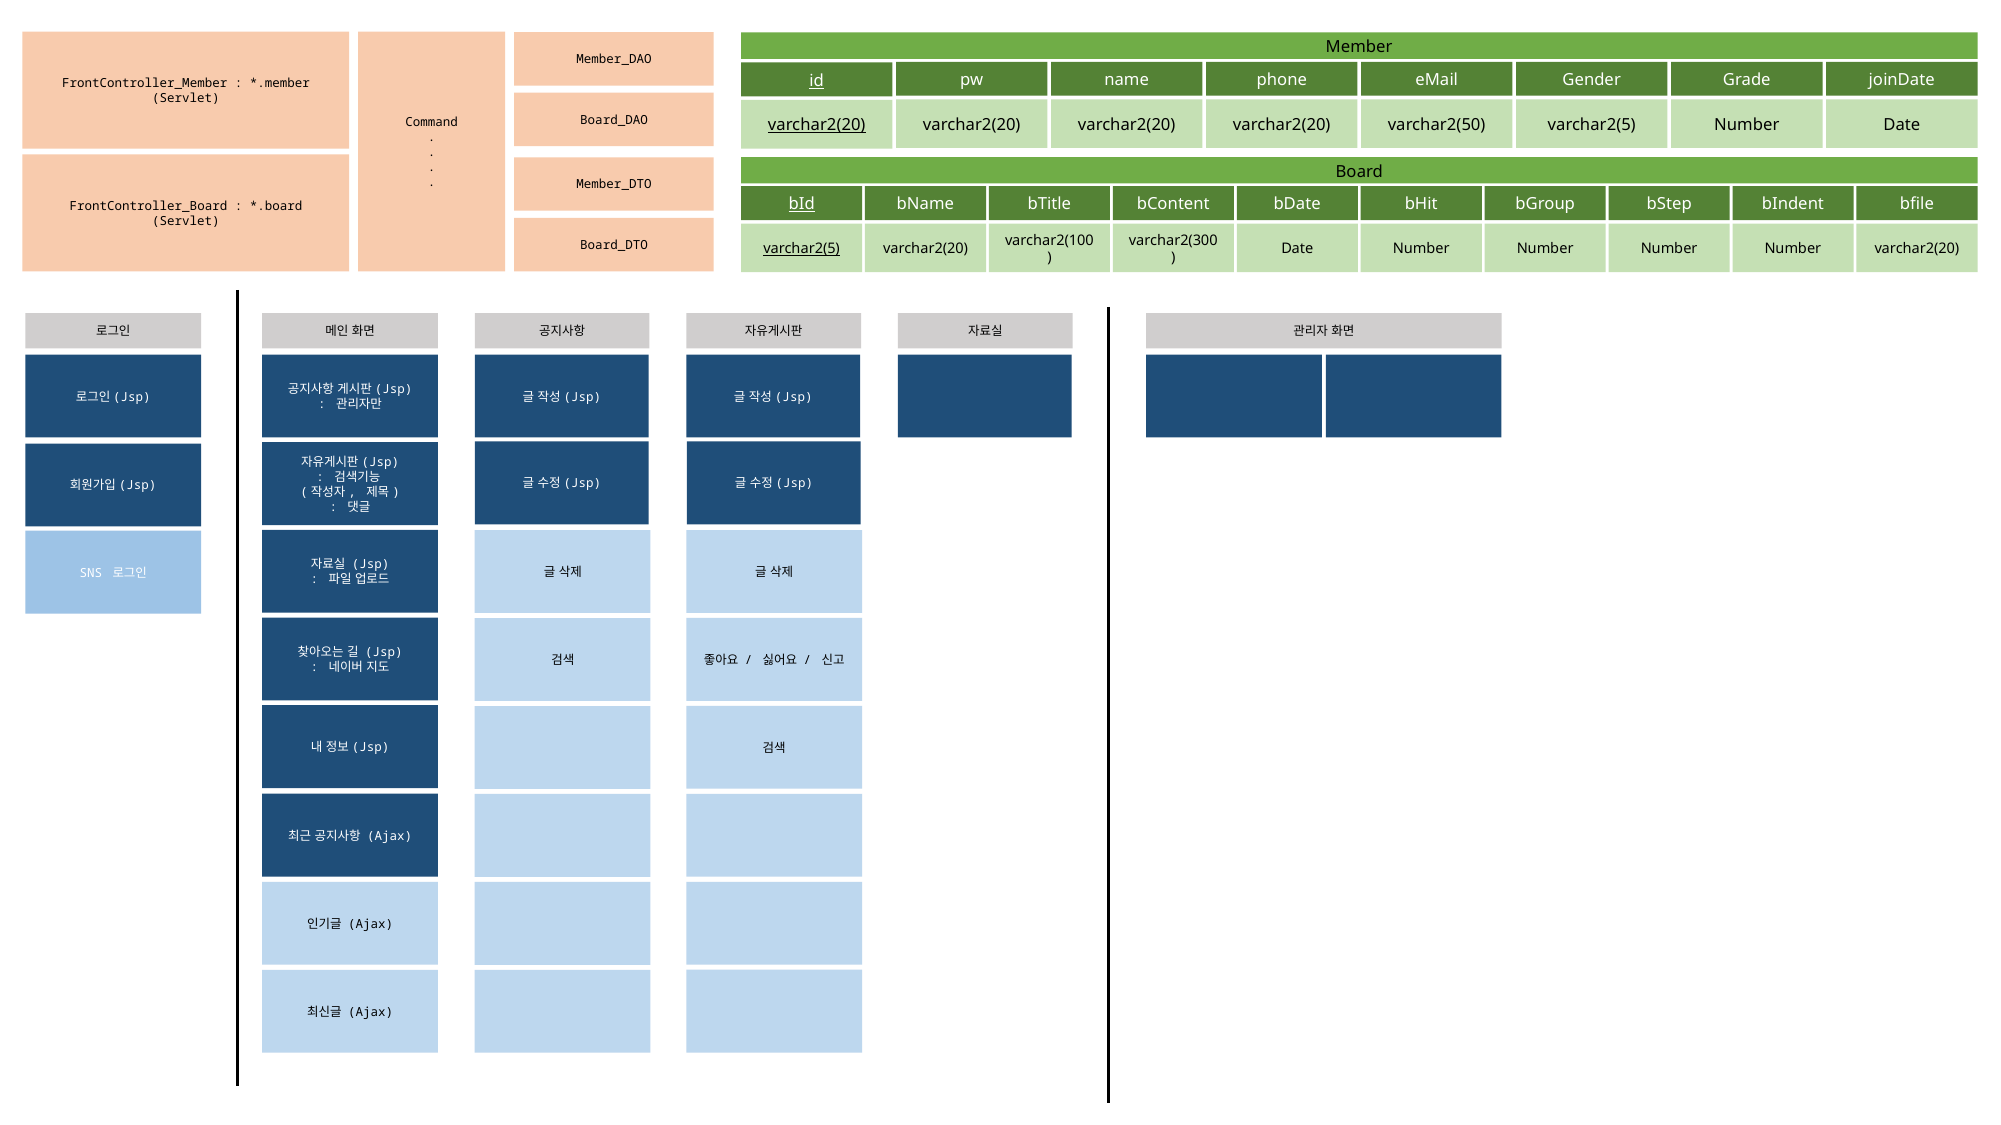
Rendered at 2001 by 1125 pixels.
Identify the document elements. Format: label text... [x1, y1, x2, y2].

text_box 글 수정(Jsp) [474, 440, 650, 525]
text_box 로그인 [24, 312, 202, 350]
text_box [685, 793, 863, 878]
text_box bTitle [988, 185, 1111, 221]
text_box 좋아요 / 싫어요 / 신고 [685, 617, 863, 702]
text_box 공지사항 게시판(Jsp) : 관리자만 [261, 354, 439, 438]
text_box varchar2(100) [988, 223, 1111, 273]
text_box Date [1236, 223, 1359, 273]
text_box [22, 31, 714, 272]
text_box bIndent [1731, 185, 1855, 221]
text_box Number [1484, 223, 1607, 273]
text_box 자유게시판 [685, 312, 862, 350]
text_box Number [1731, 223, 1855, 273]
text_box varchar2(300) [1112, 223, 1235, 273]
text_box 검색 [474, 617, 651, 702]
text_box [474, 969, 651, 1054]
text_box bHit [1360, 185, 1483, 221]
text_box [1145, 354, 1323, 438]
text_box 자료실 (Jsp) : 파일 업로드 [261, 529, 439, 614]
text_box Number [1608, 223, 1731, 273]
text_box [685, 969, 863, 1054]
text_box bfile [1855, 185, 1979, 221]
text_box 글 수정(Jsp) [686, 440, 862, 525]
text_box varchar2(20) [864, 223, 987, 273]
text_box [897, 354, 1073, 438]
text_box 로그인(Jsp) [24, 354, 202, 438]
text_box 공지사항 [474, 312, 651, 350]
text_box [474, 881, 651, 966]
text_box 자료실 [897, 312, 1074, 350]
text_box varchar2(5) [740, 223, 863, 273]
text_box 찾아오는 길 (Jsp) : 네이버 지도 [261, 617, 439, 701]
text_box 인기글 (Ajax) [261, 881, 439, 966]
text_box bStep [1608, 185, 1731, 221]
text_box [1325, 354, 1503, 438]
text_box 글 삭제 [685, 529, 863, 614]
text_box 관리자 화면 [1145, 312, 1503, 350]
text_box 최신글 (Ajax) [261, 969, 439, 1054]
text_box 검색 [685, 705, 863, 790]
text_box [474, 705, 651, 790]
text_box bId [740, 185, 863, 221]
text_box bDate [1236, 185, 1359, 221]
text_box Number [1360, 223, 1483, 273]
text_box SNS 로그인 [24, 530, 202, 615]
text_box 내 정보(Jsp) [261, 704, 439, 789]
text_box 메인 화면 [261, 312, 439, 350]
text_box 글 삭제 [474, 529, 651, 614]
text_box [740, 32, 1978, 149]
text_box bName [864, 185, 987, 221]
text_box bGroup [1484, 185, 1607, 221]
text_box 글 작성(Jsp) [474, 354, 650, 438]
text_box [474, 793, 651, 878]
text_box 회원가입(Jsp) [24, 442, 202, 527]
text_box 최근 공지사항 (Ajax) [261, 793, 439, 878]
text_box varchar2(20) [1855, 223, 1979, 273]
text_box Board [740, 156, 1979, 184]
text_box 자유게시판(Jsp) : 검색기능 (작성자, 제목) : 댓글 [261, 441, 439, 526]
text_box 글 작성(Jsp) [685, 354, 861, 438]
text_box [685, 881, 863, 966]
text_box bContent [1112, 185, 1235, 221]
